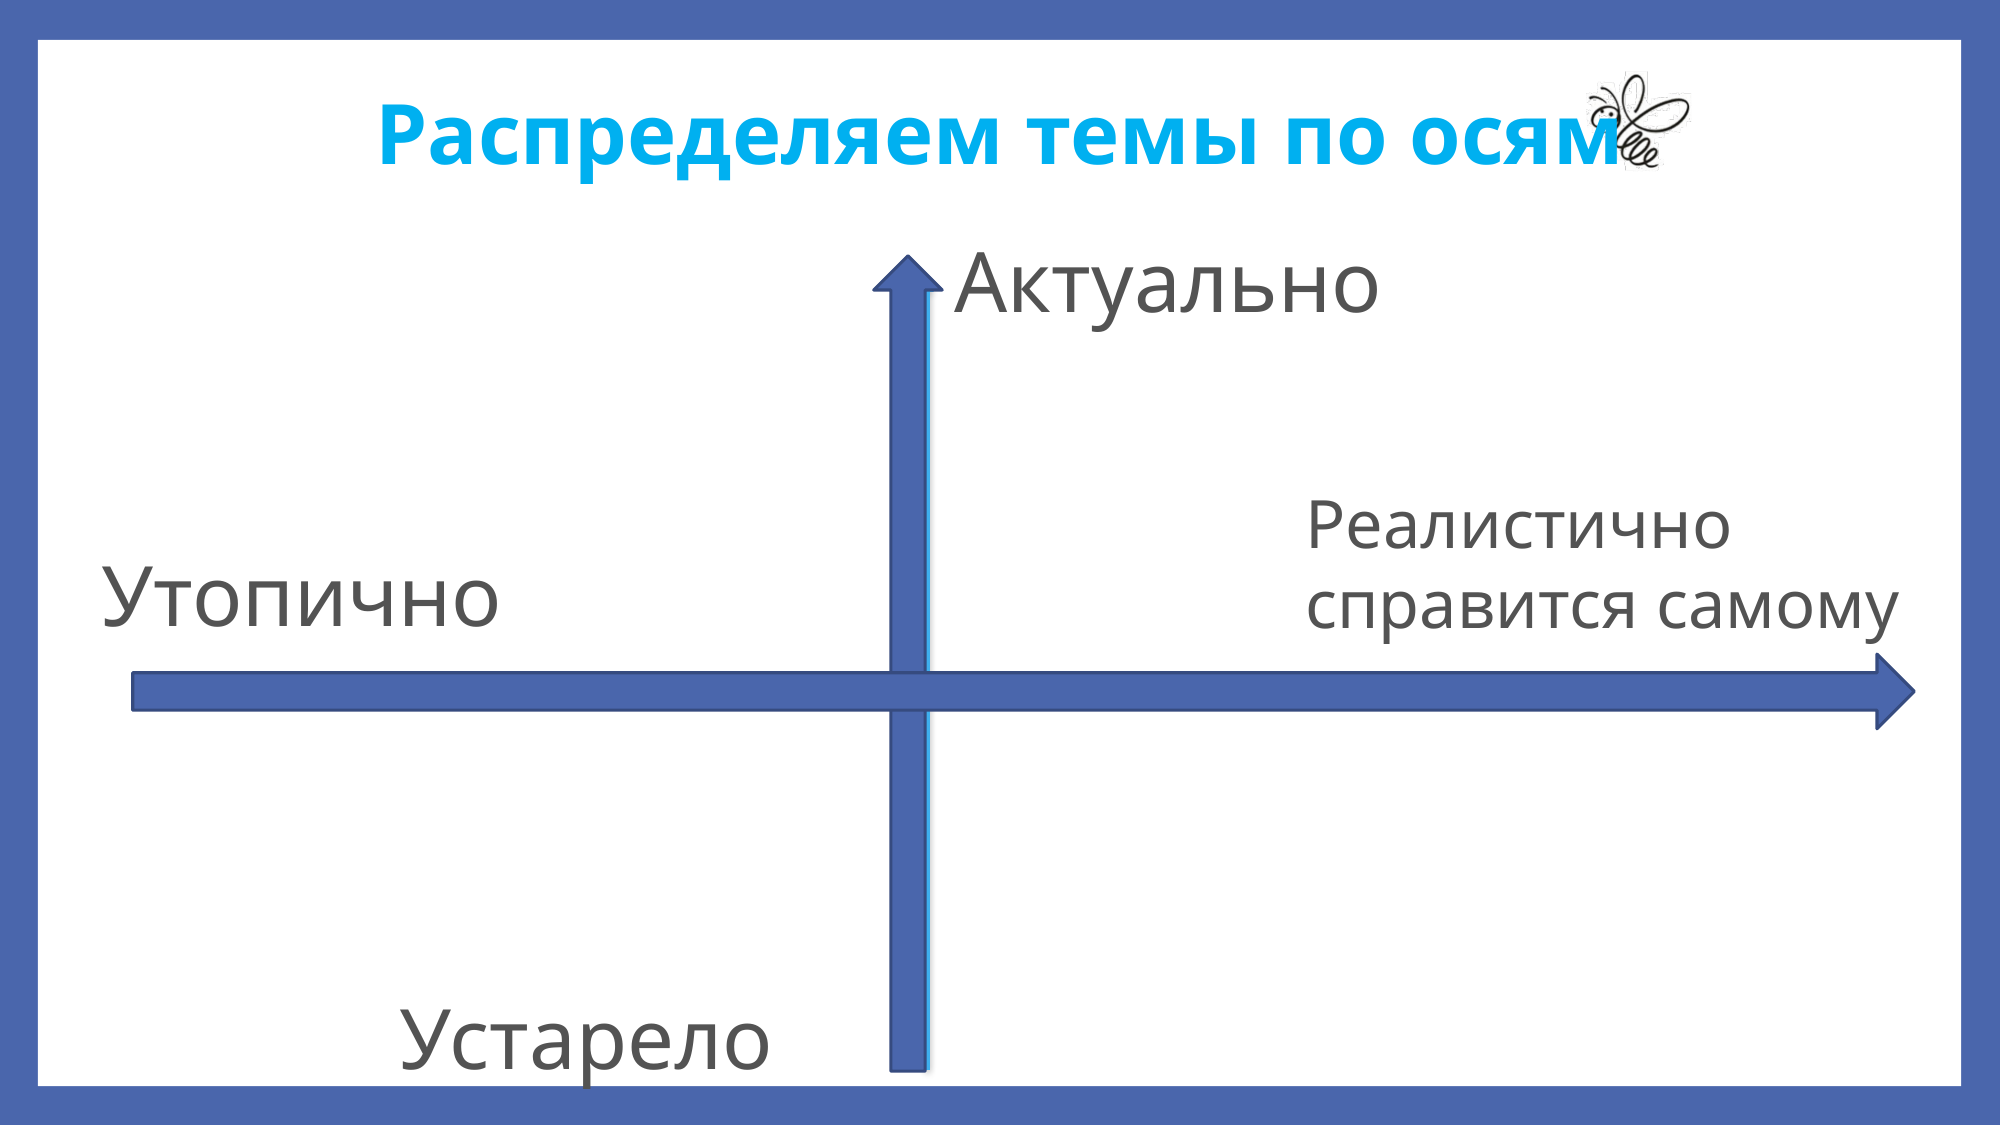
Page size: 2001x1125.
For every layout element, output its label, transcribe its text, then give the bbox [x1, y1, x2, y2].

text_box Устарело [392, 978, 781, 1094]
title Распределяем темы по осям [324, 44, 1675, 232]
text_box Утопично [94, 535, 510, 651]
text_box [889, 712, 927, 1073]
text_box [872, 254, 944, 671]
text_box Актуально [947, 232, 1411, 337]
picture [1578, 67, 1697, 178]
text_box Реалистично справится самому [1297, 474, 1925, 650]
text_box [131, 652, 1916, 731]
